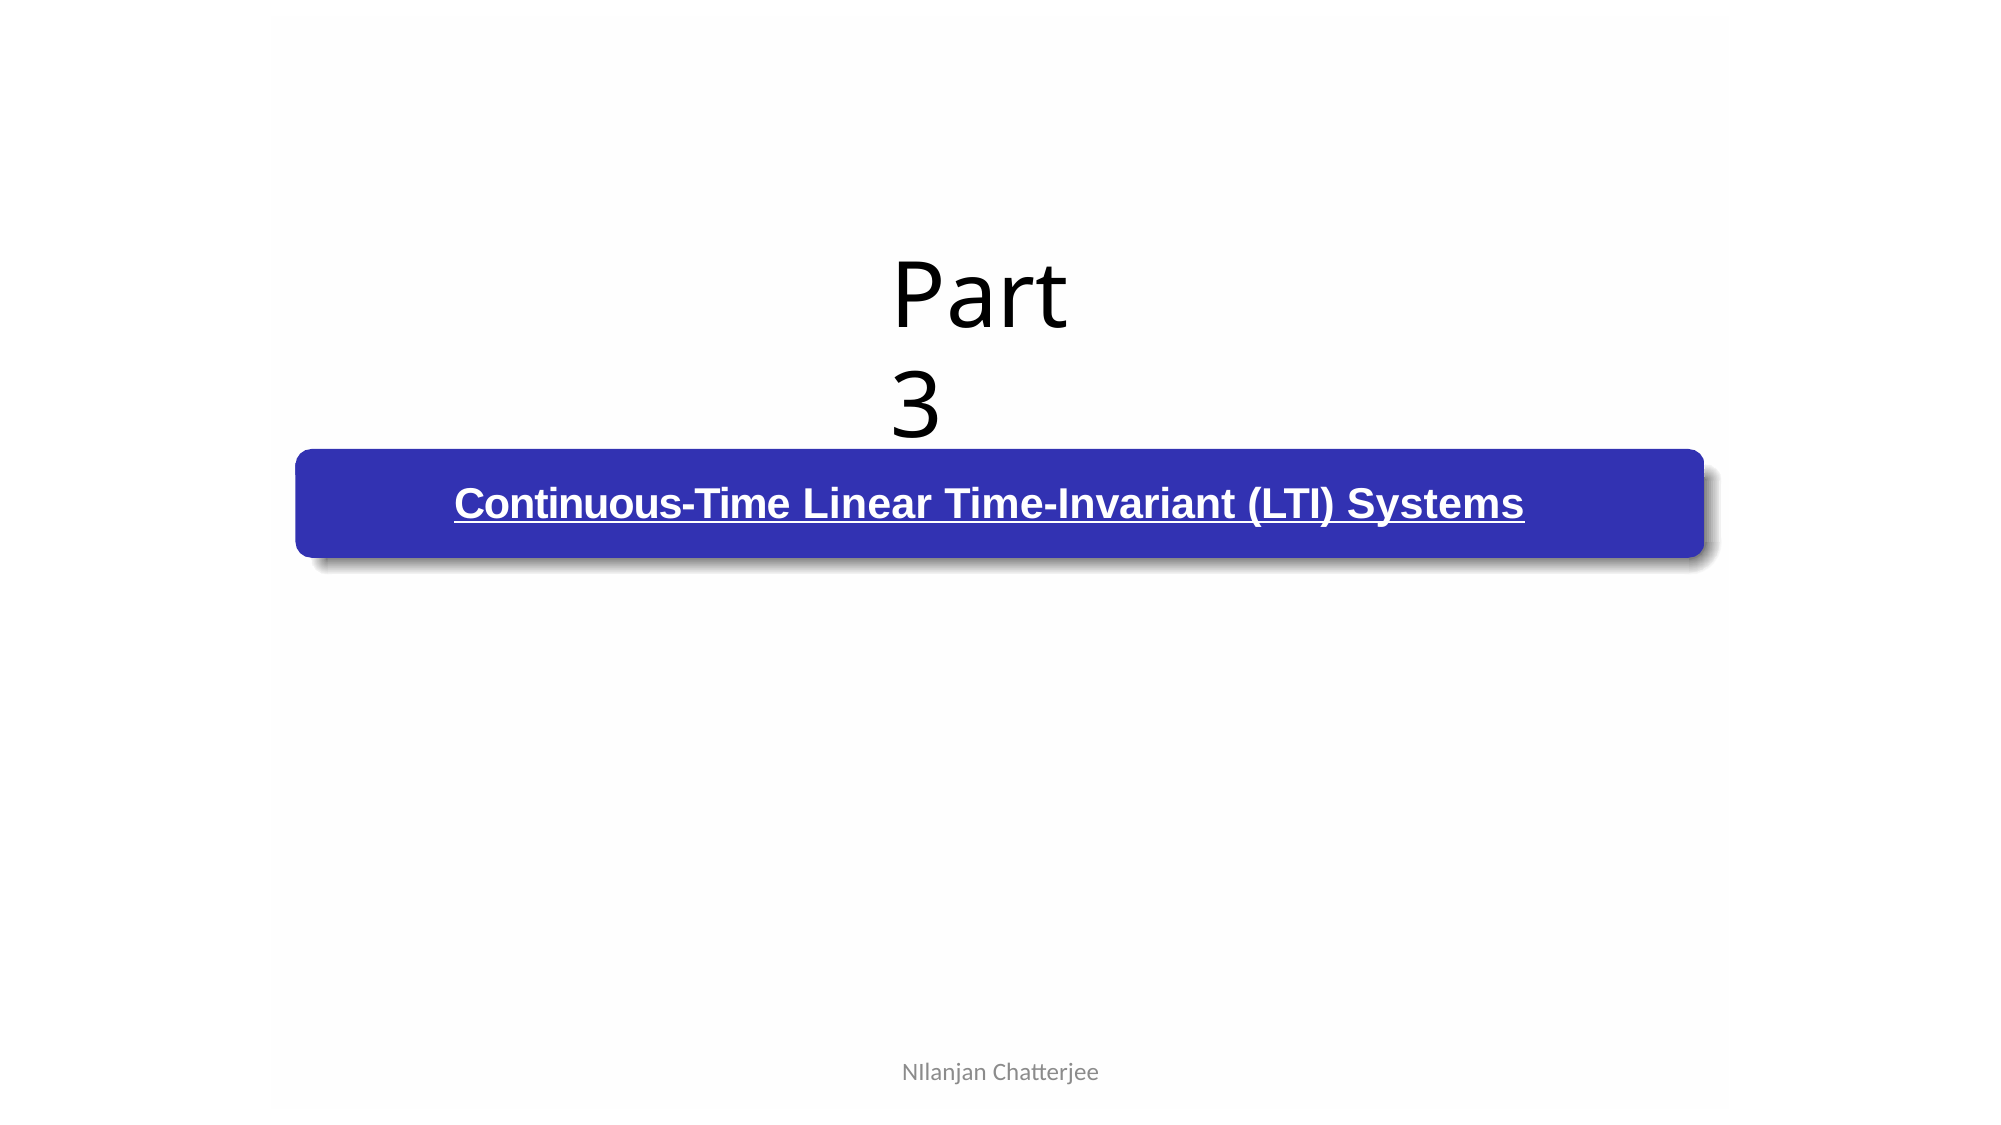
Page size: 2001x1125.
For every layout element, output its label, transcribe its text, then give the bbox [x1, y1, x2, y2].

footer NIlanjan Chatterjee [662, 1042, 1338, 1103]
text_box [295, 449, 1722, 576]
text_box [271, 16, 1729, 1109]
title Part 3 [889, 234, 1078, 448]
